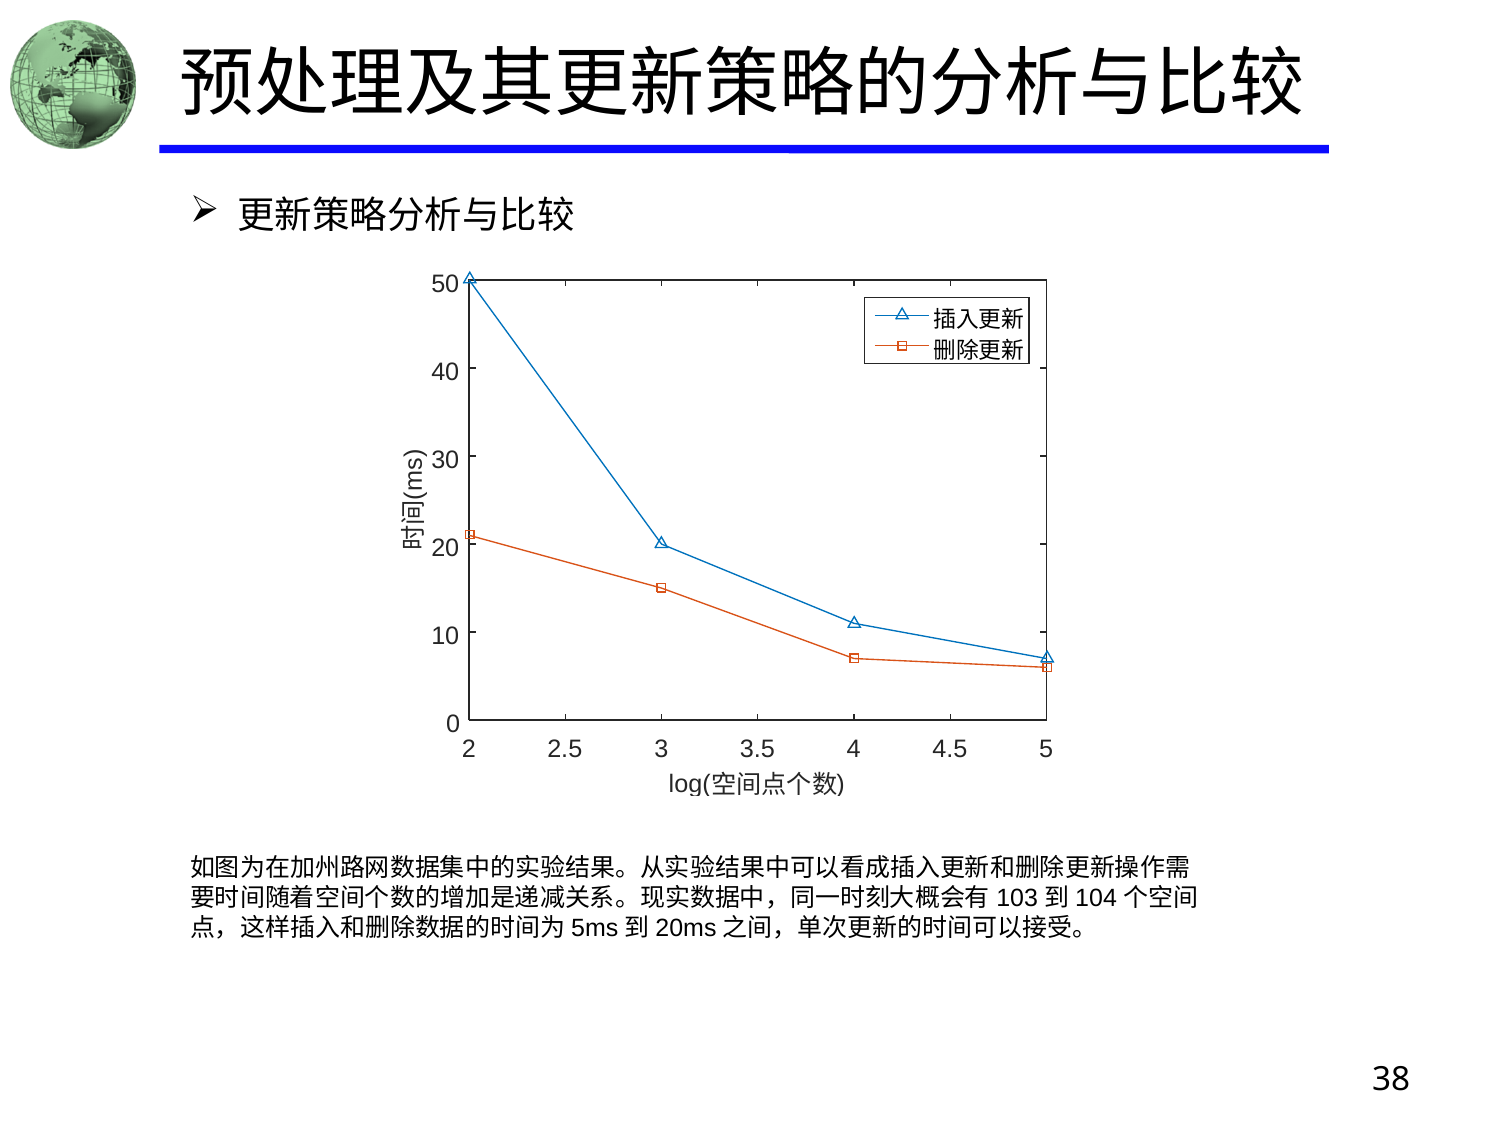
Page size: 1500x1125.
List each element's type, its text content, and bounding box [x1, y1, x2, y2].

slide_number 38 [1074, 1049, 1426, 1103]
picture [371, 238, 1116, 797]
title 预处理及其更新策略的分析与比较 [164, 33, 1436, 126]
text_box 更新策略分析与比较 如图为在加州路网数据集中的实验结果。从实验结果中可以看成插入更新和删除更新操作需要时间随着空间个数的增加是递减关系。现实数据中，同一时刻大概会有103到104个空间点，这样插入和删除数据的时间为5ms到20ms之间，单次更新的时间可以接受。 [175, 184, 1223, 949]
